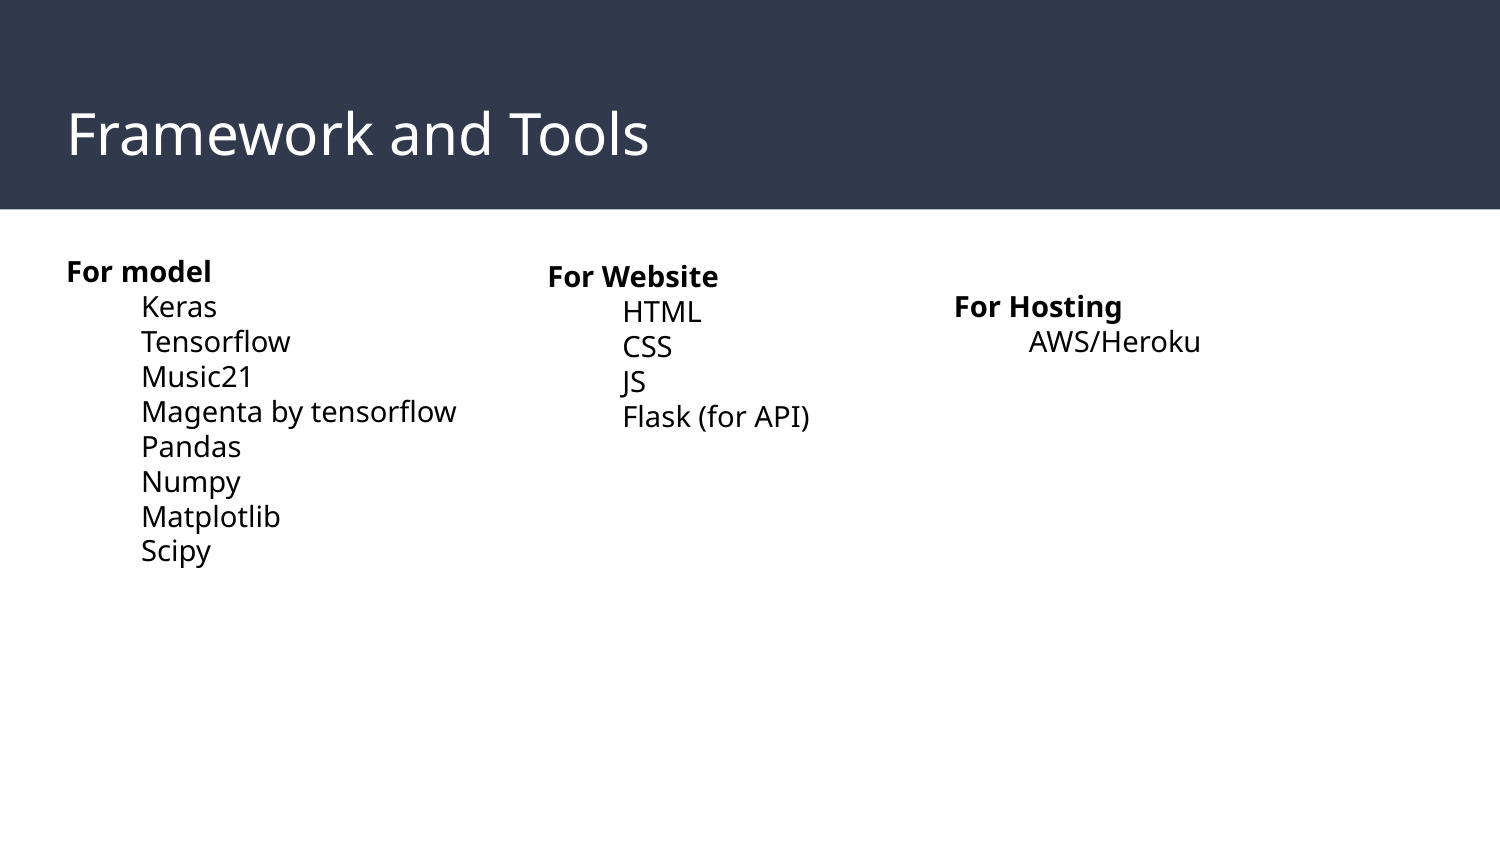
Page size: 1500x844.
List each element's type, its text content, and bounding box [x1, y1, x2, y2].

text_box For Hosting AWS/Heroku [938, 273, 1269, 373]
text_box For model Keras Tensorflow Music21 Magenta by tensorflow Pandas Numpy Matplotlib Scipy [51, 238, 488, 583]
text_box For Website HTML CSS JS Flask (for API) [532, 243, 896, 449]
title Framework and Tools [51, 82, 1449, 185]
